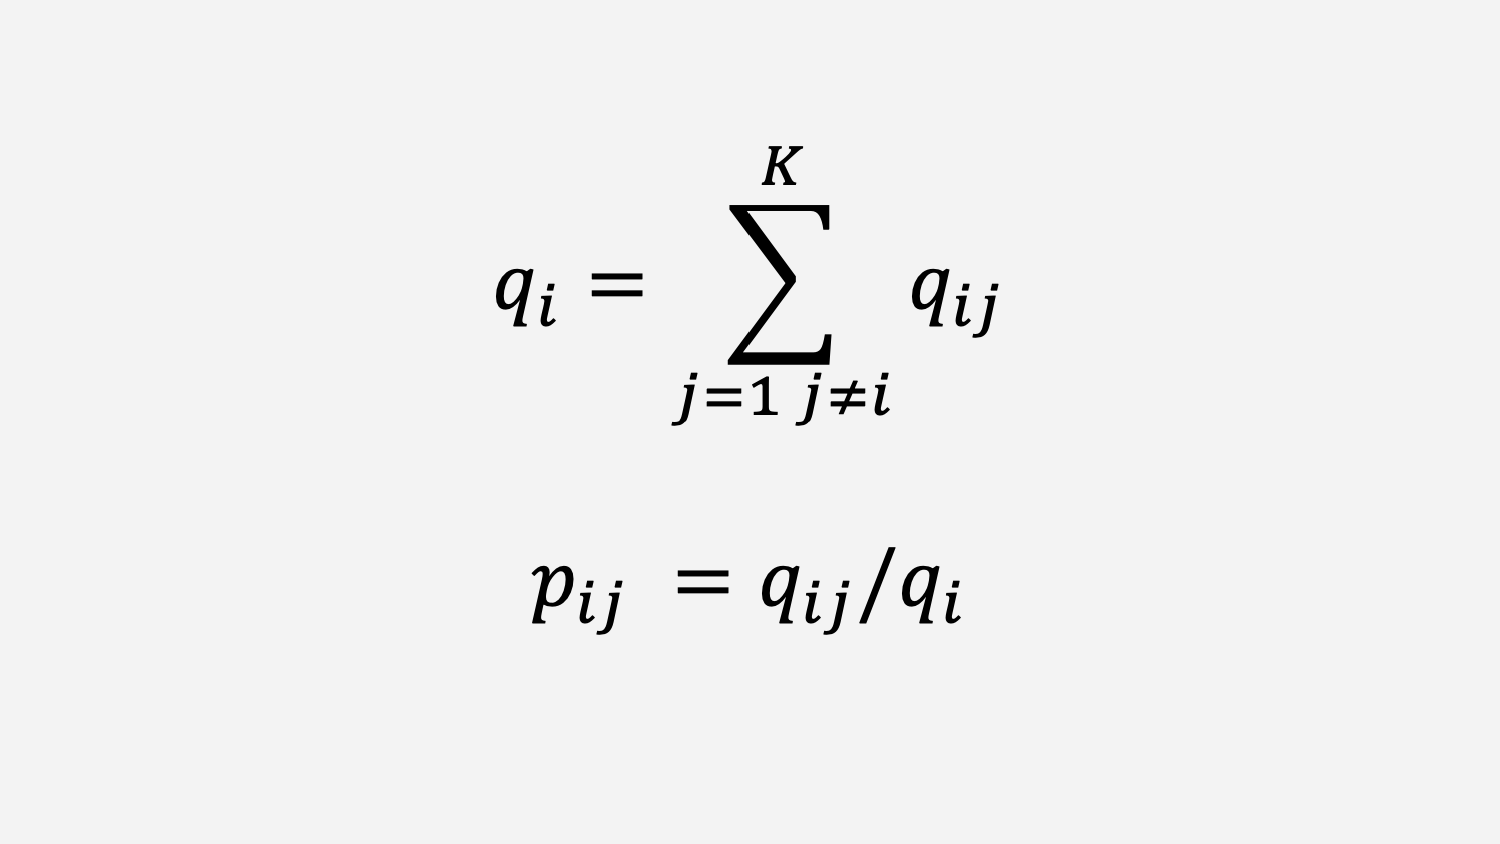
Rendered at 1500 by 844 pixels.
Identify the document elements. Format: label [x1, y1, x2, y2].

text_box [25, 141, 1424, 773]
text_box [324, 98, 1176, 746]
